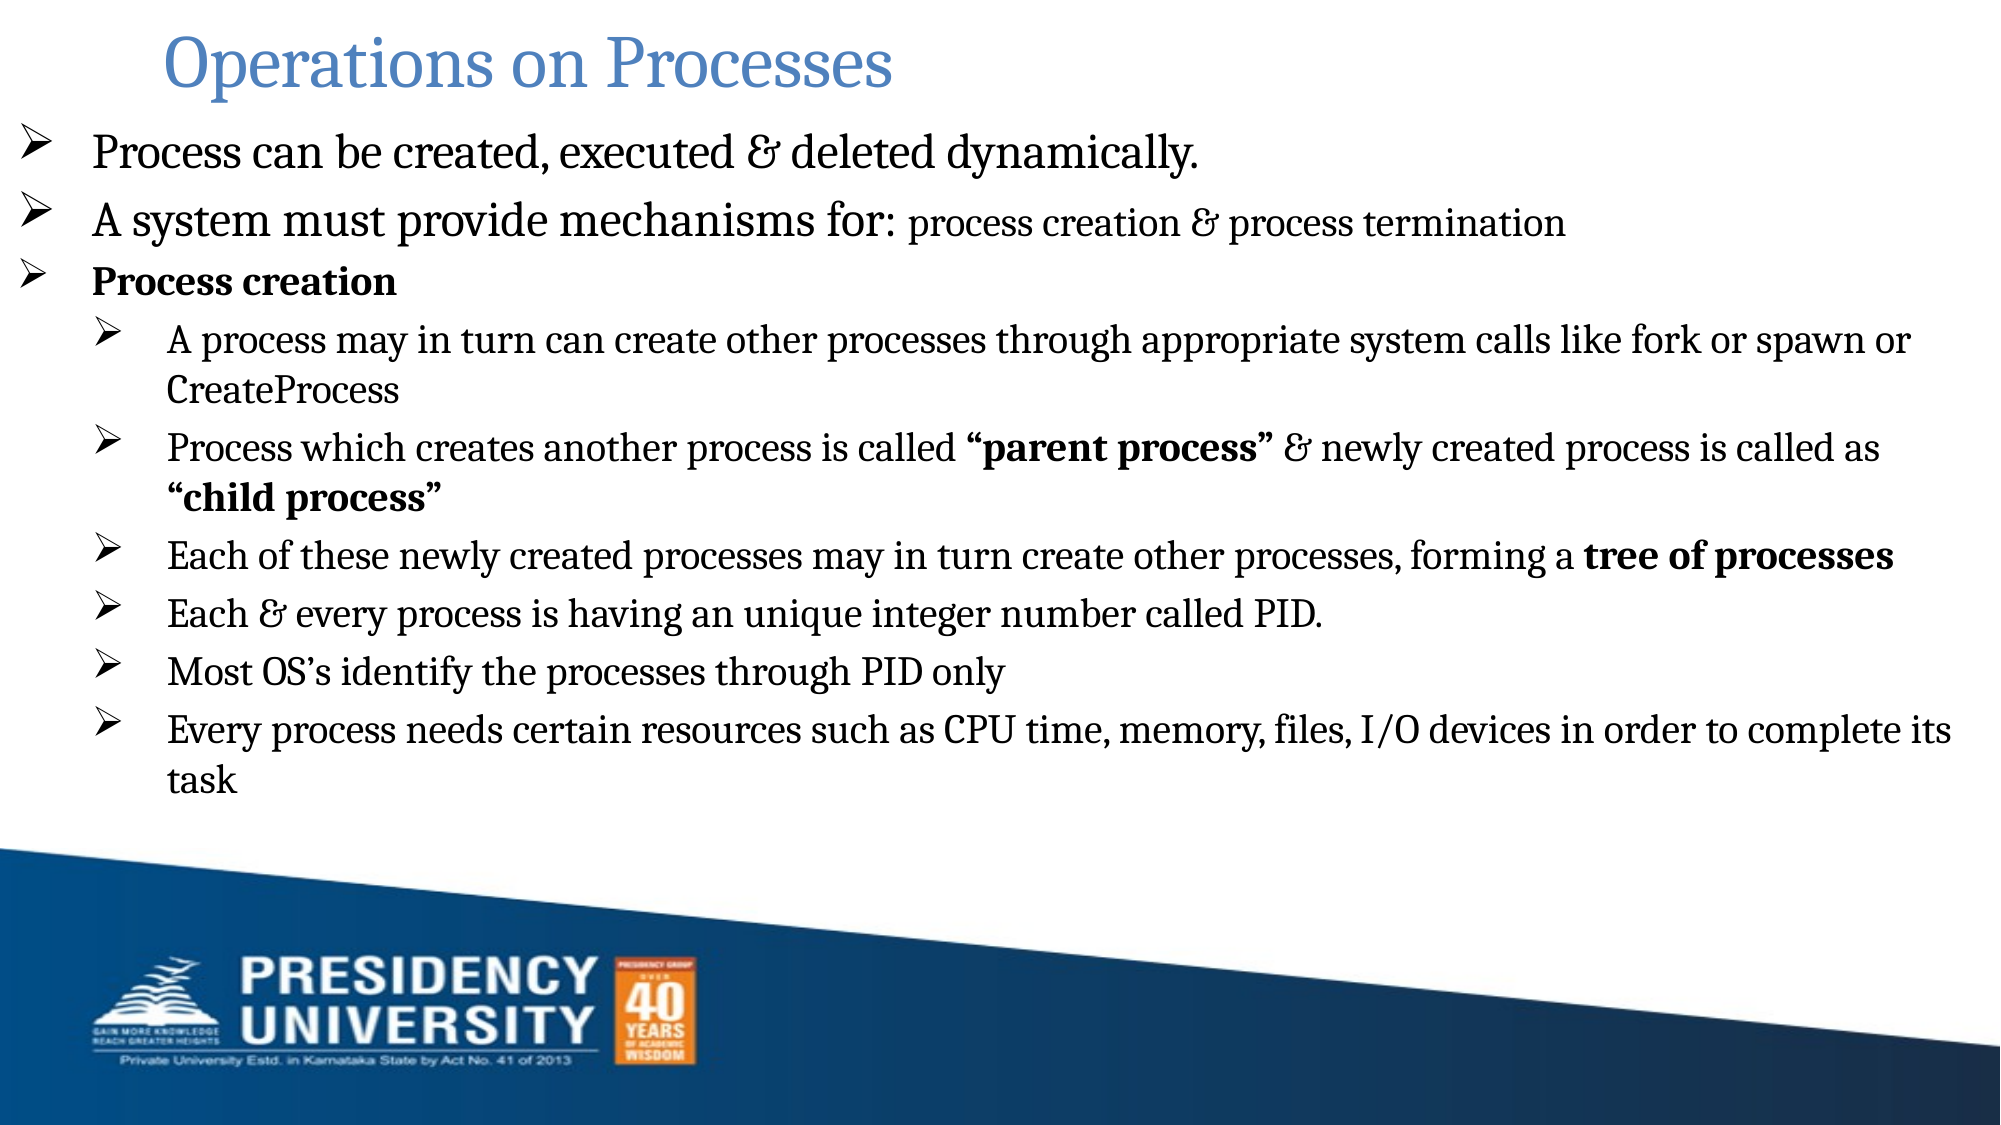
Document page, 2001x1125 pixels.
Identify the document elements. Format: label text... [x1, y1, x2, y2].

picture [0, 935, 2000, 1125]
text_box Operations on Processes [149, 4, 1024, 110]
text_box Process can be created, executed & deleted dynamically. A system must provide mechanisms for: process creation & process termination Process creation A process may in turn can create other processes through appropriate system calls like fork or spawn or CreateProcess Process which creates another process is called “parent process” & newly created process is called as “child process” Each of these newly created processes may in turn create other processes, forming a tree of processes Each & every process is having an unique integer number called PID. Most OS’s identify the processes through PID only Every process needs certain resources such as CPU time, memory, files, I/O devices in order to complete its task [0, 110, 2000, 935]
